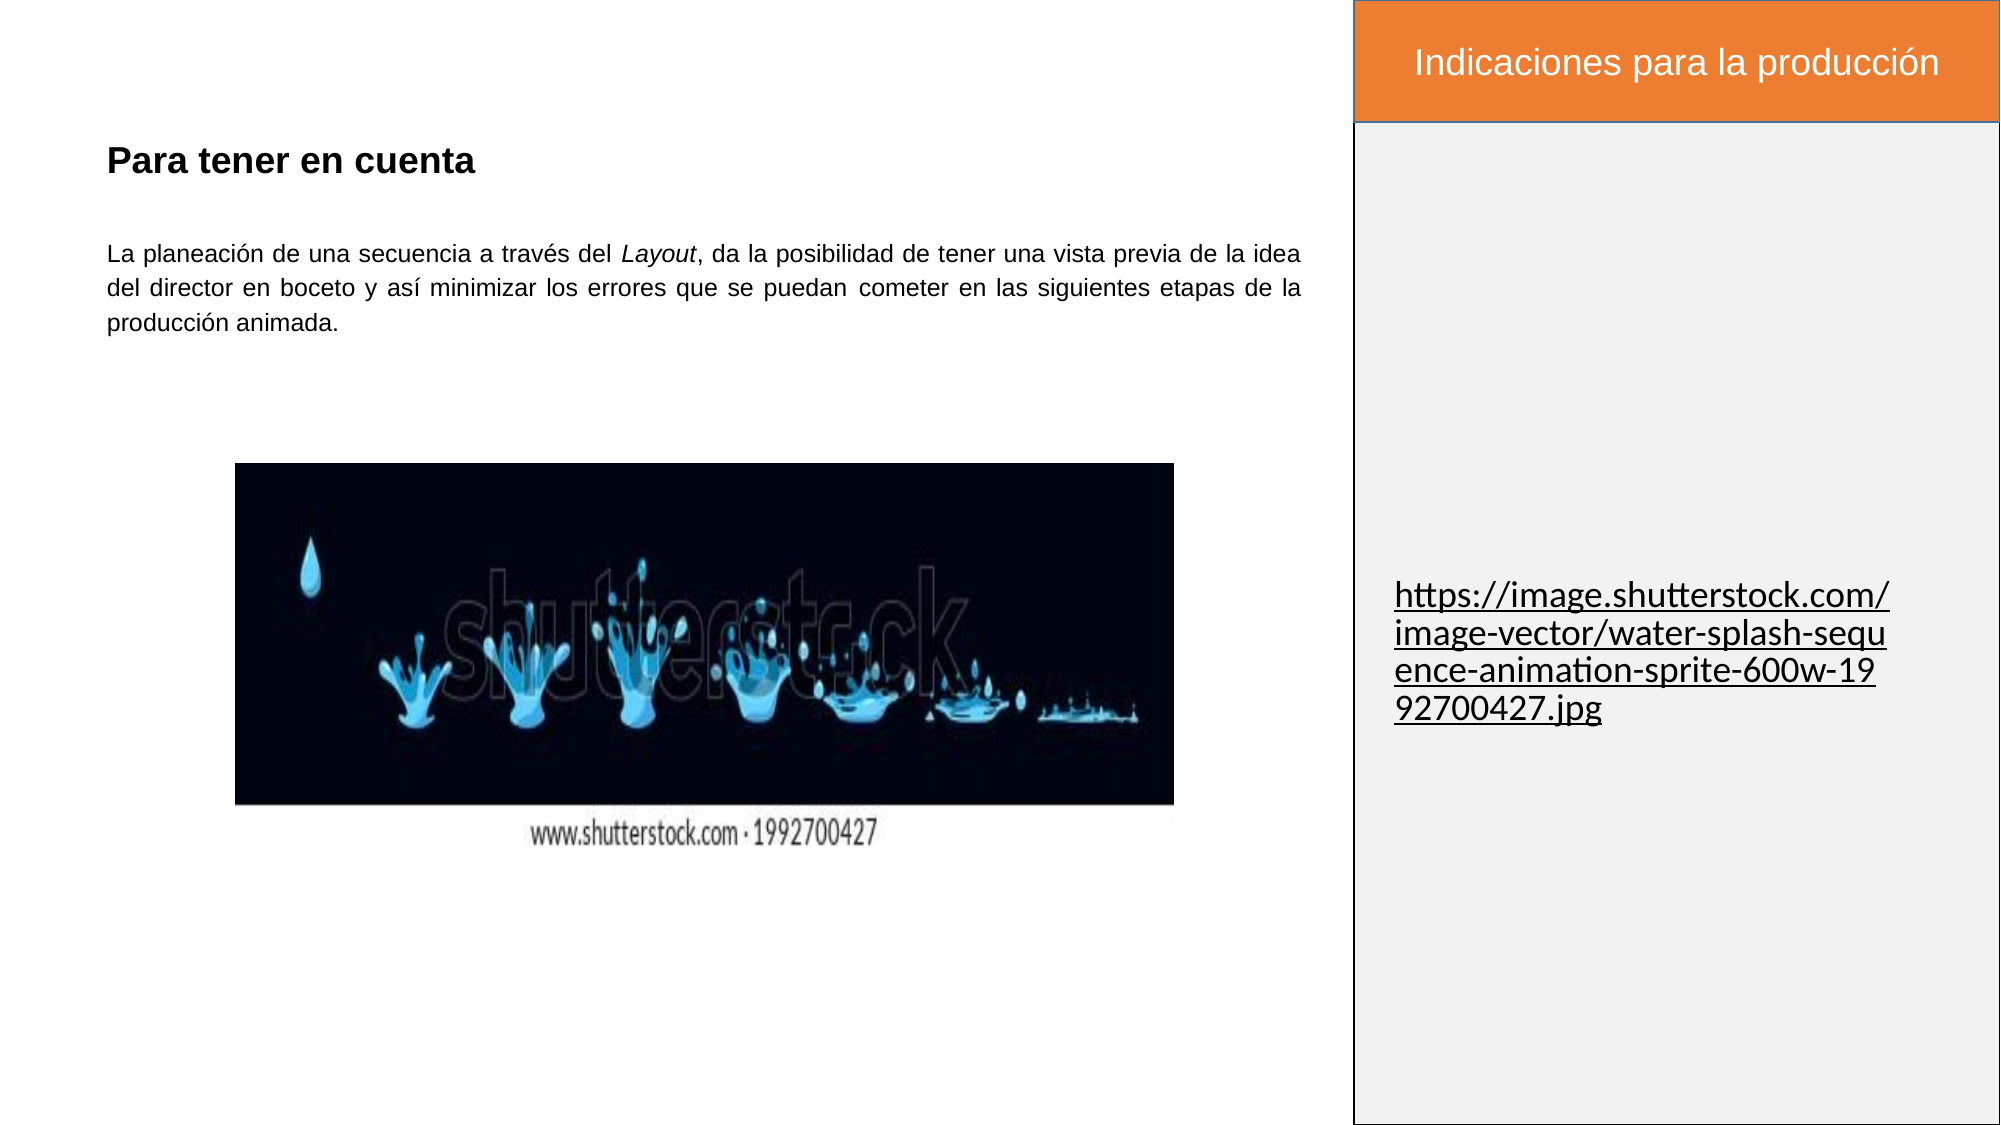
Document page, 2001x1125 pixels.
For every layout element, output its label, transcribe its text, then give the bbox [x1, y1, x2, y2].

text_box [1353, 701, 2000, 1125]
text_box Para tener en cuenta La planeación de una secuencia a través del Layout, da la posibilidad de tener una vista previa de la idea del director en boceto y así minimizar los errores que se puedan cometer en las siguientes etapas de la producción animada. [91, 121, 1318, 344]
text_box [1353, 206, 2000, 701]
text_box https://image.shutterstock.com/image-vector/water-splash-sequence-animation-sprite-600w-1992700427.jpg [1379, 562, 1909, 668]
text_box [1353, 122, 2000, 206]
text_box Indicaciones para la producción [1353, 0, 2000, 122]
picture [235, 463, 1174, 859]
